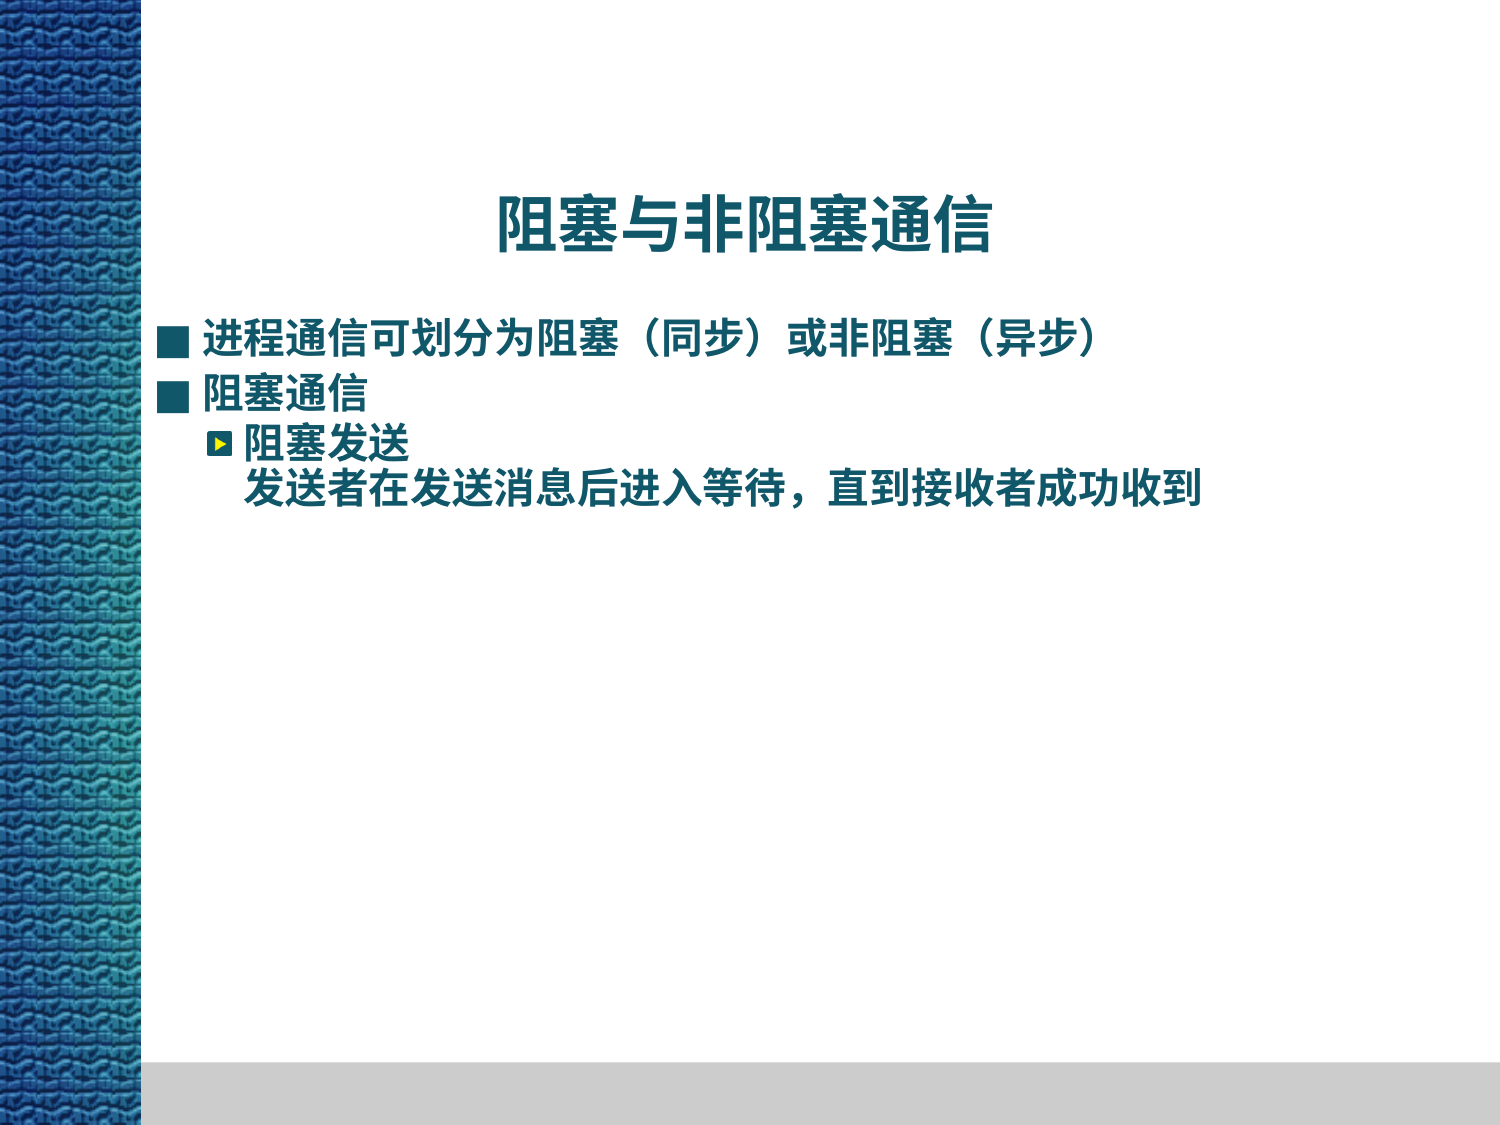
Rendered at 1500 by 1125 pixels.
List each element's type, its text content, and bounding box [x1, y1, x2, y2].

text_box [206, 415, 1235, 516]
picture [0, 0, 141, 1125]
text_box 阻塞与非阻塞通信 [70, 177, 1421, 262]
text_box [138, 358, 387, 425]
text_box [138, 304, 1235, 371]
